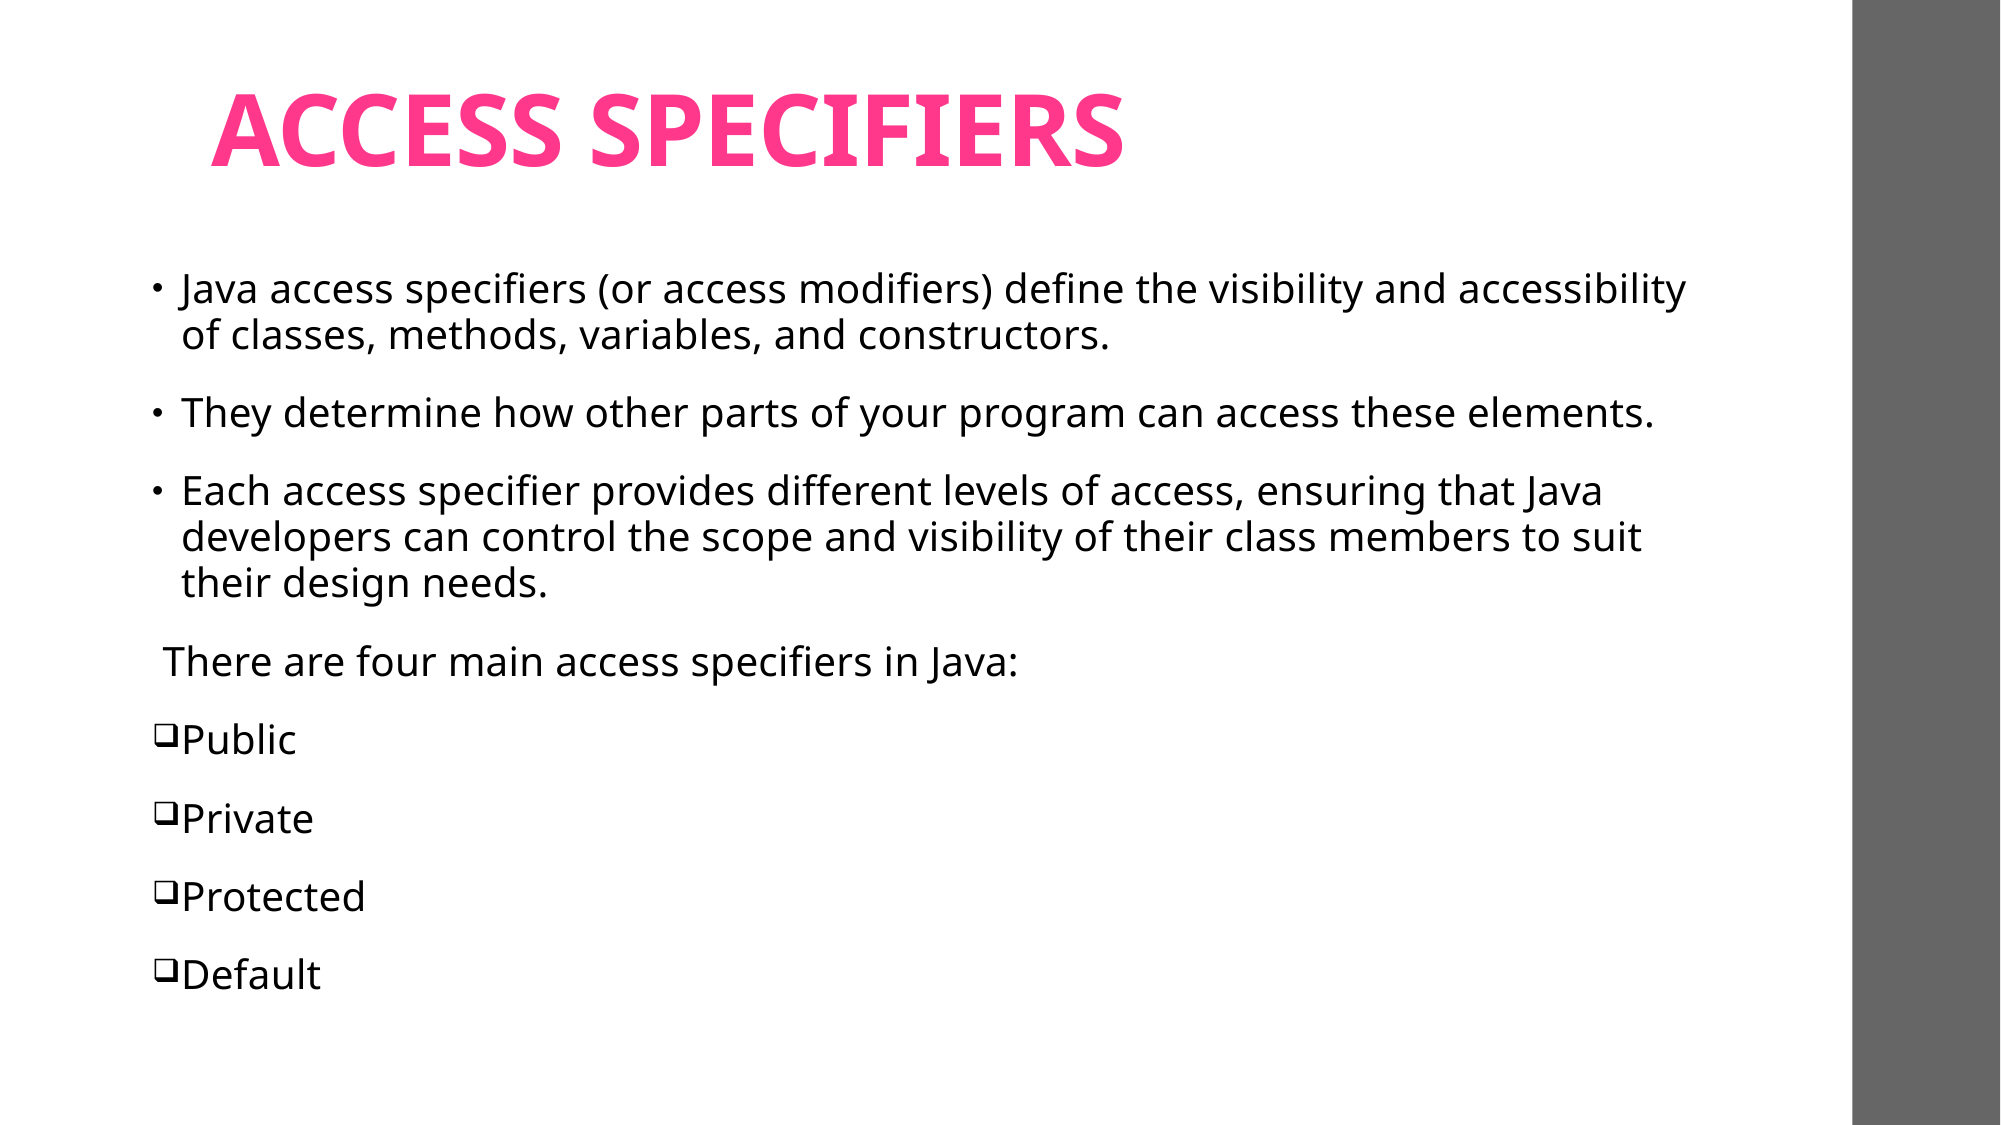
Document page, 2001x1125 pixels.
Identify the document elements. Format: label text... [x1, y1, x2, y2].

title ACCESS SPECIFIERS [196, 0, 1787, 196]
list Java access specifiers (or access modifiers) define the visibility and accessibility of classes, methods, variables, and constructors. They determine how other parts of your program can access these elements. Each access specifier provides different levels of access, ensuring that Java developers can control the scope and visibility of their class members to suit their design needs. There are four main access specifiers in Java: Public Private Protected Default [137, 258, 1730, 1014]
